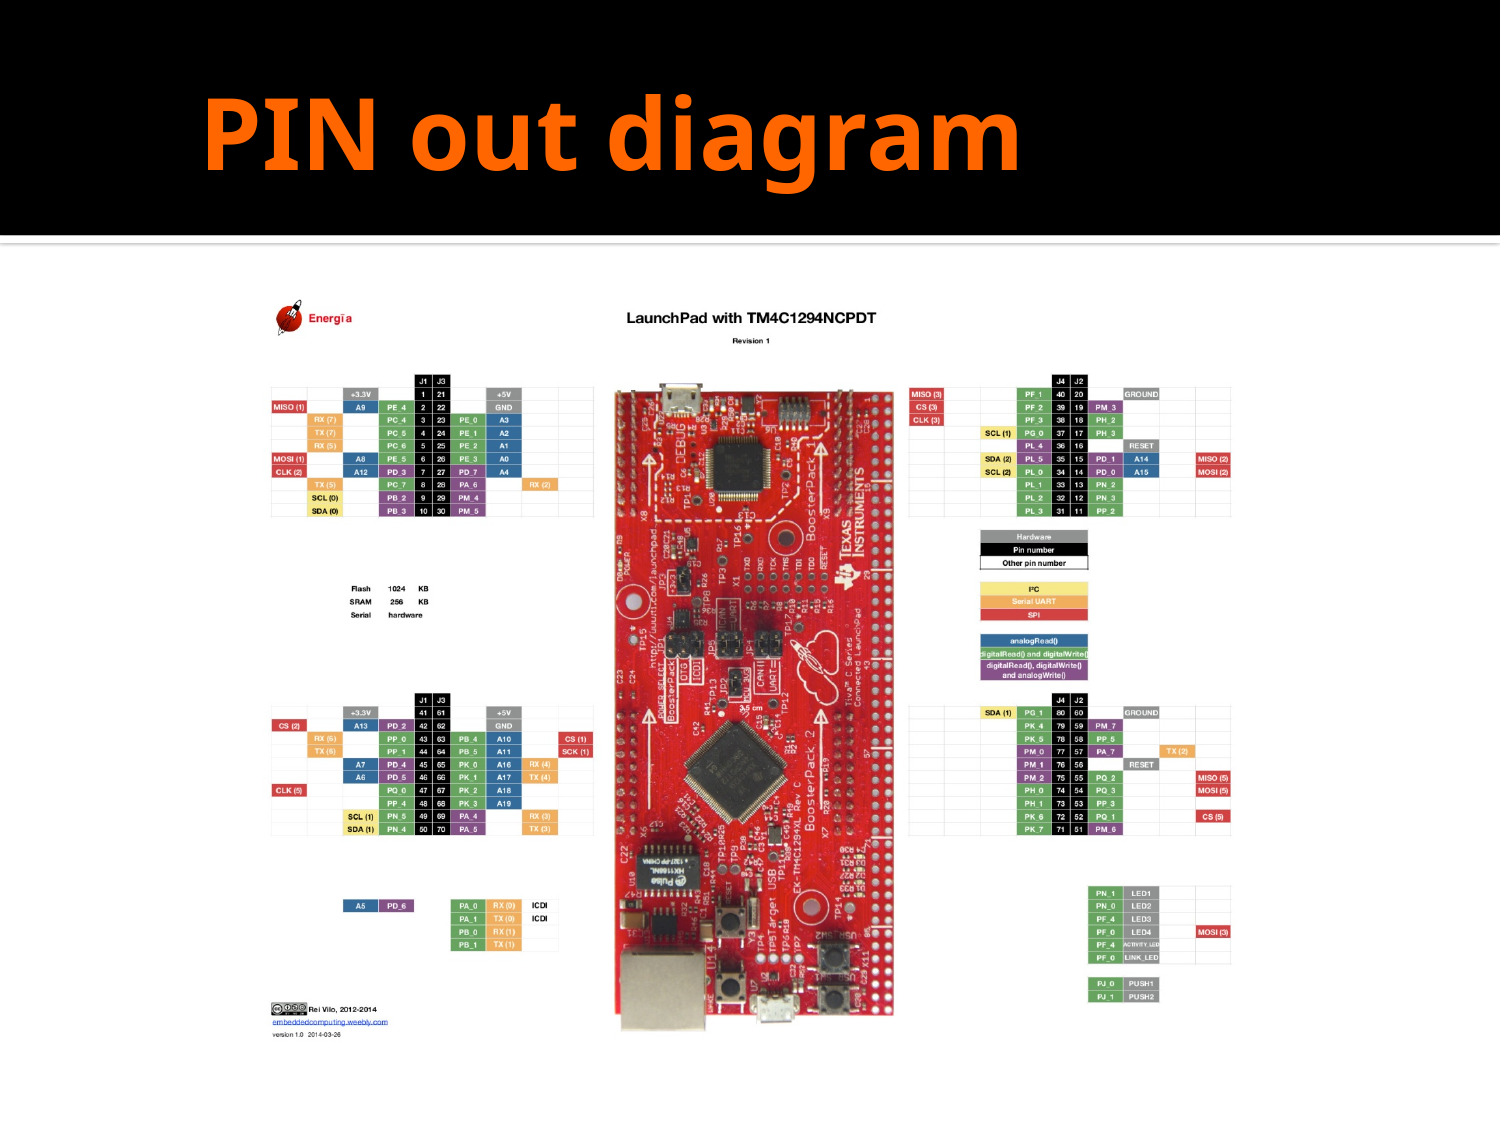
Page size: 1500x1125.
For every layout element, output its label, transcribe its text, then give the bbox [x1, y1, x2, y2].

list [263, 295, 1237, 1046]
text_box PIN out diagram [124, 62, 1100, 198]
